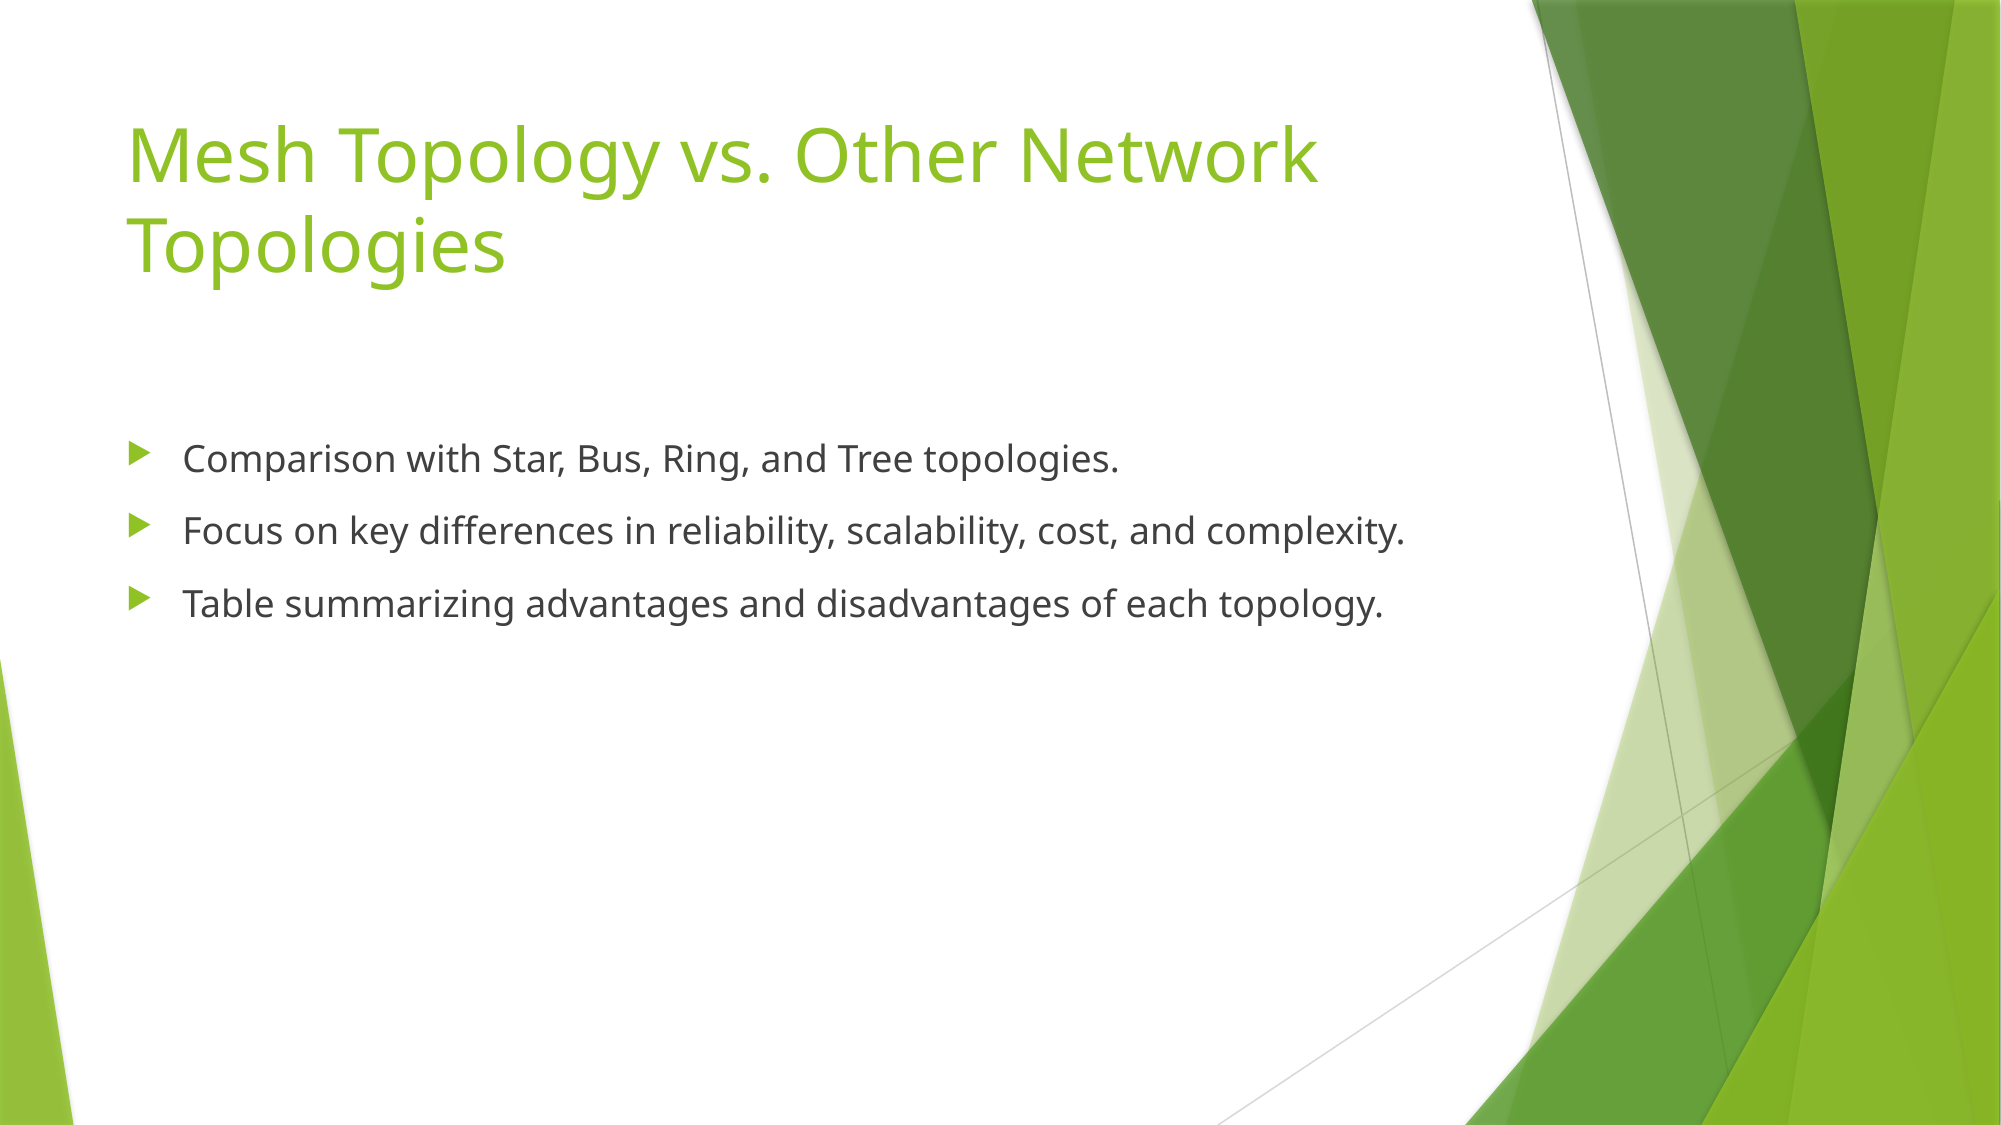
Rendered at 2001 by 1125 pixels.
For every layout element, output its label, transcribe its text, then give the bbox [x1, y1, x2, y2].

title Mesh Topology vs. Other Network Topologies [111, 99, 1522, 317]
list Comparison with Star, Bus, Ring, and Tree topologies. Focus on key differences in reliability, scalability, cost, and complexity. Table summarizing advantages and disadvantages of each topology. [111, 354, 1522, 992]
